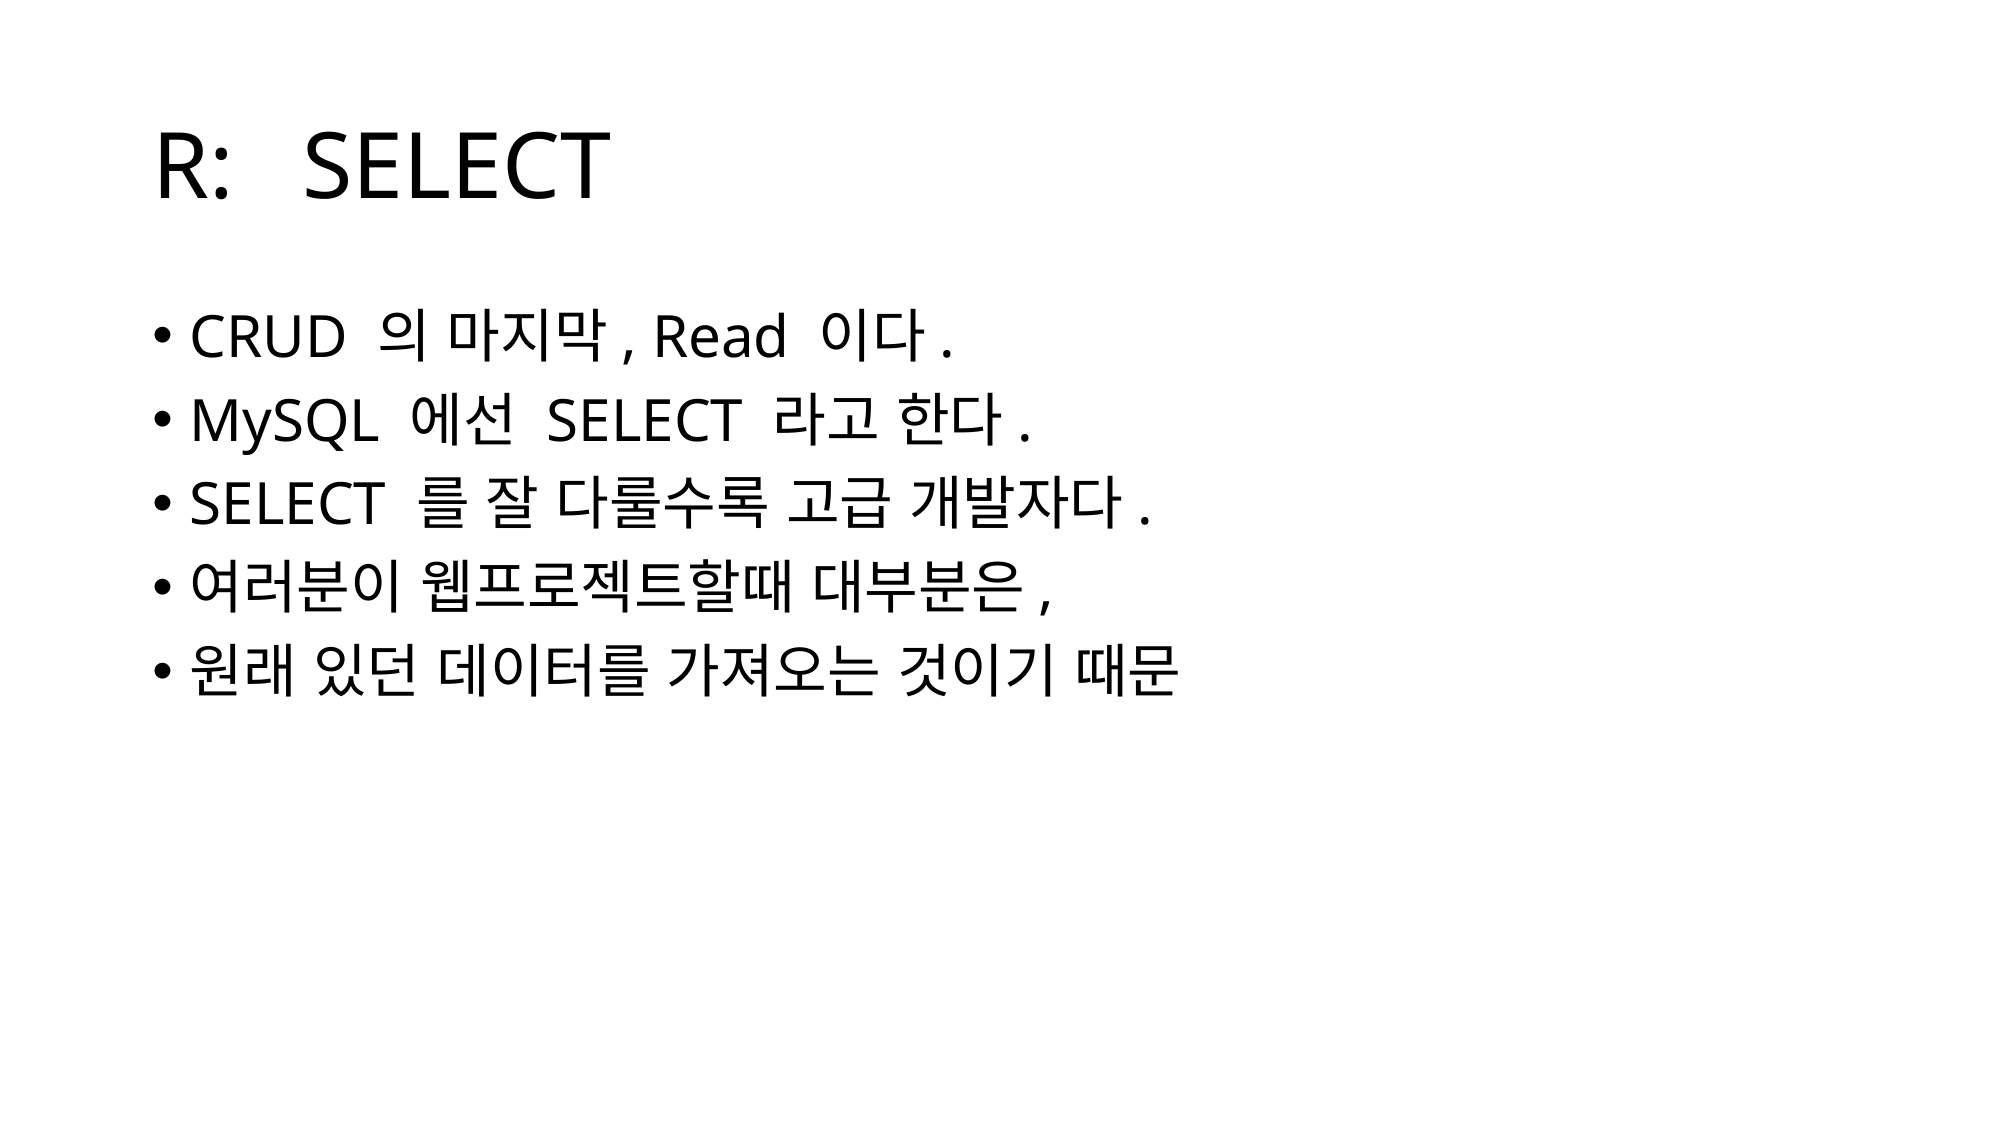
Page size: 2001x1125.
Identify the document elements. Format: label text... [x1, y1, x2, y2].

title R: SELECT [137, 59, 1863, 278]
list CRUD 의 마지막, Read 이다. MySQL 에선 SELECT 라고 한다. SELECT 를 잘 다룰수록 고급 개발자다. 여러분이 웹프로젝트할때 대부분은, 원래 있던 데이터를 가져오는 것이기 때문 [137, 299, 1863, 1014]
